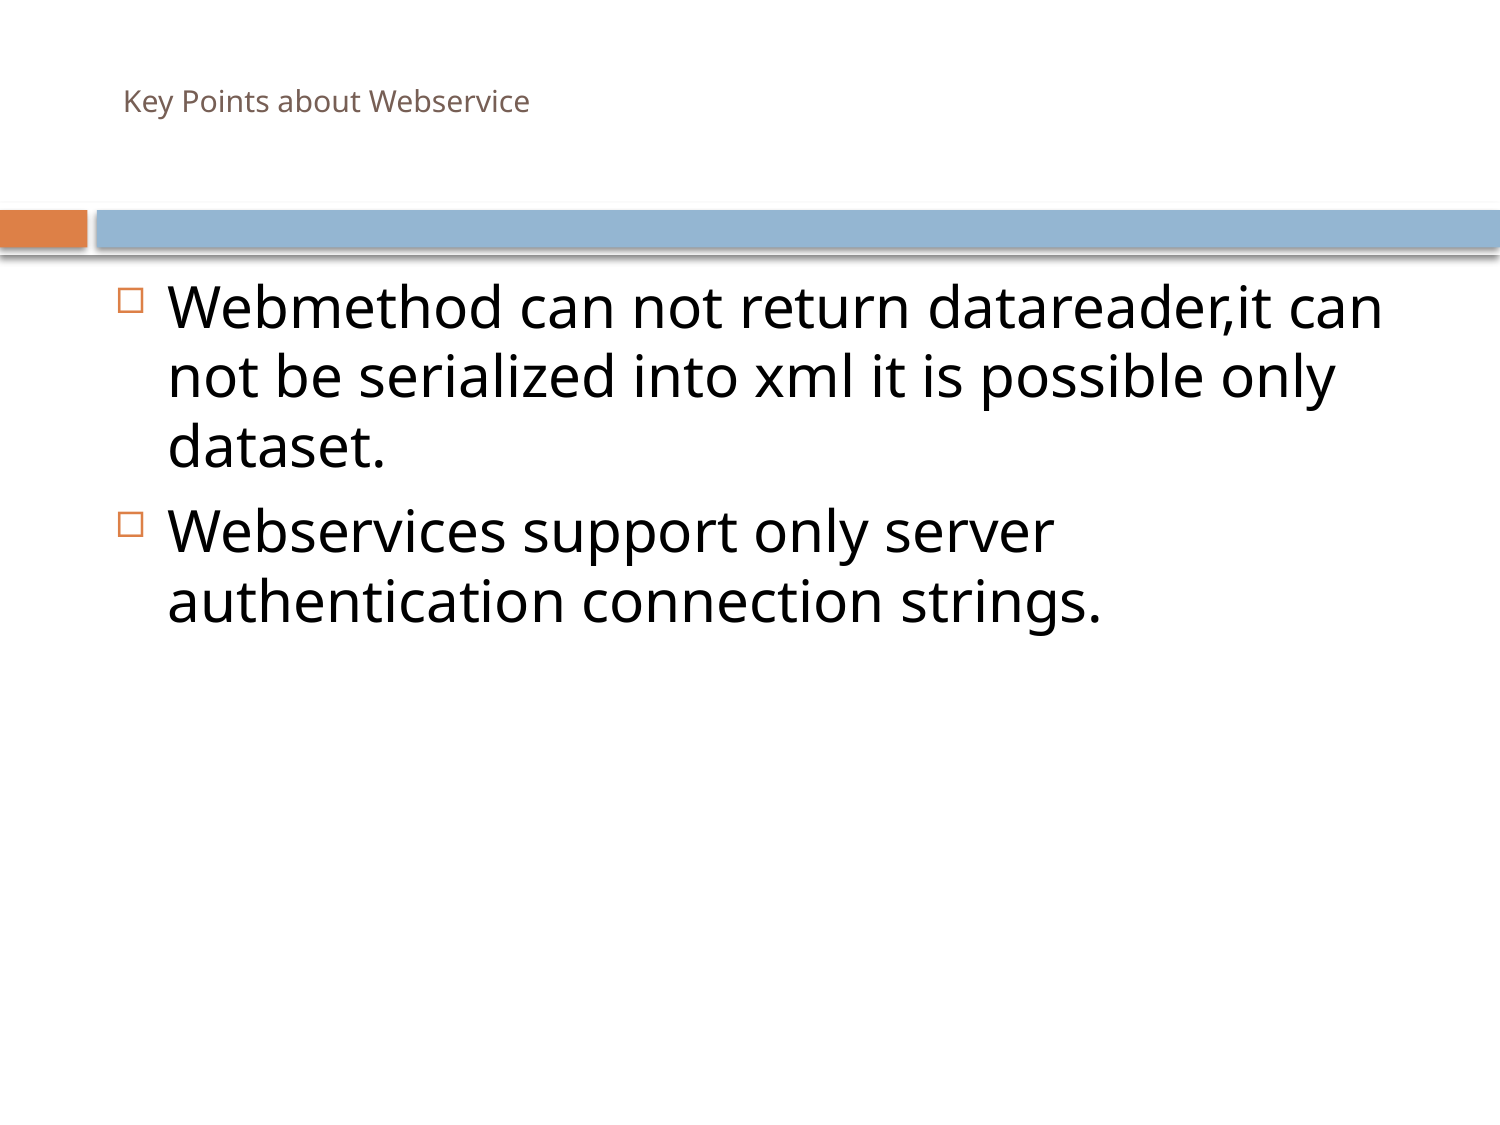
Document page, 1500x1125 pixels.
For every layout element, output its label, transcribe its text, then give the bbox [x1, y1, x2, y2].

title Key Points about Webservice [100, 37, 1438, 200]
list Webmethod can not return datareader,it can not be serialized into xml it is possible only dataset. Webservices support only server authentication connection strings. [100, 262, 1438, 1000]
